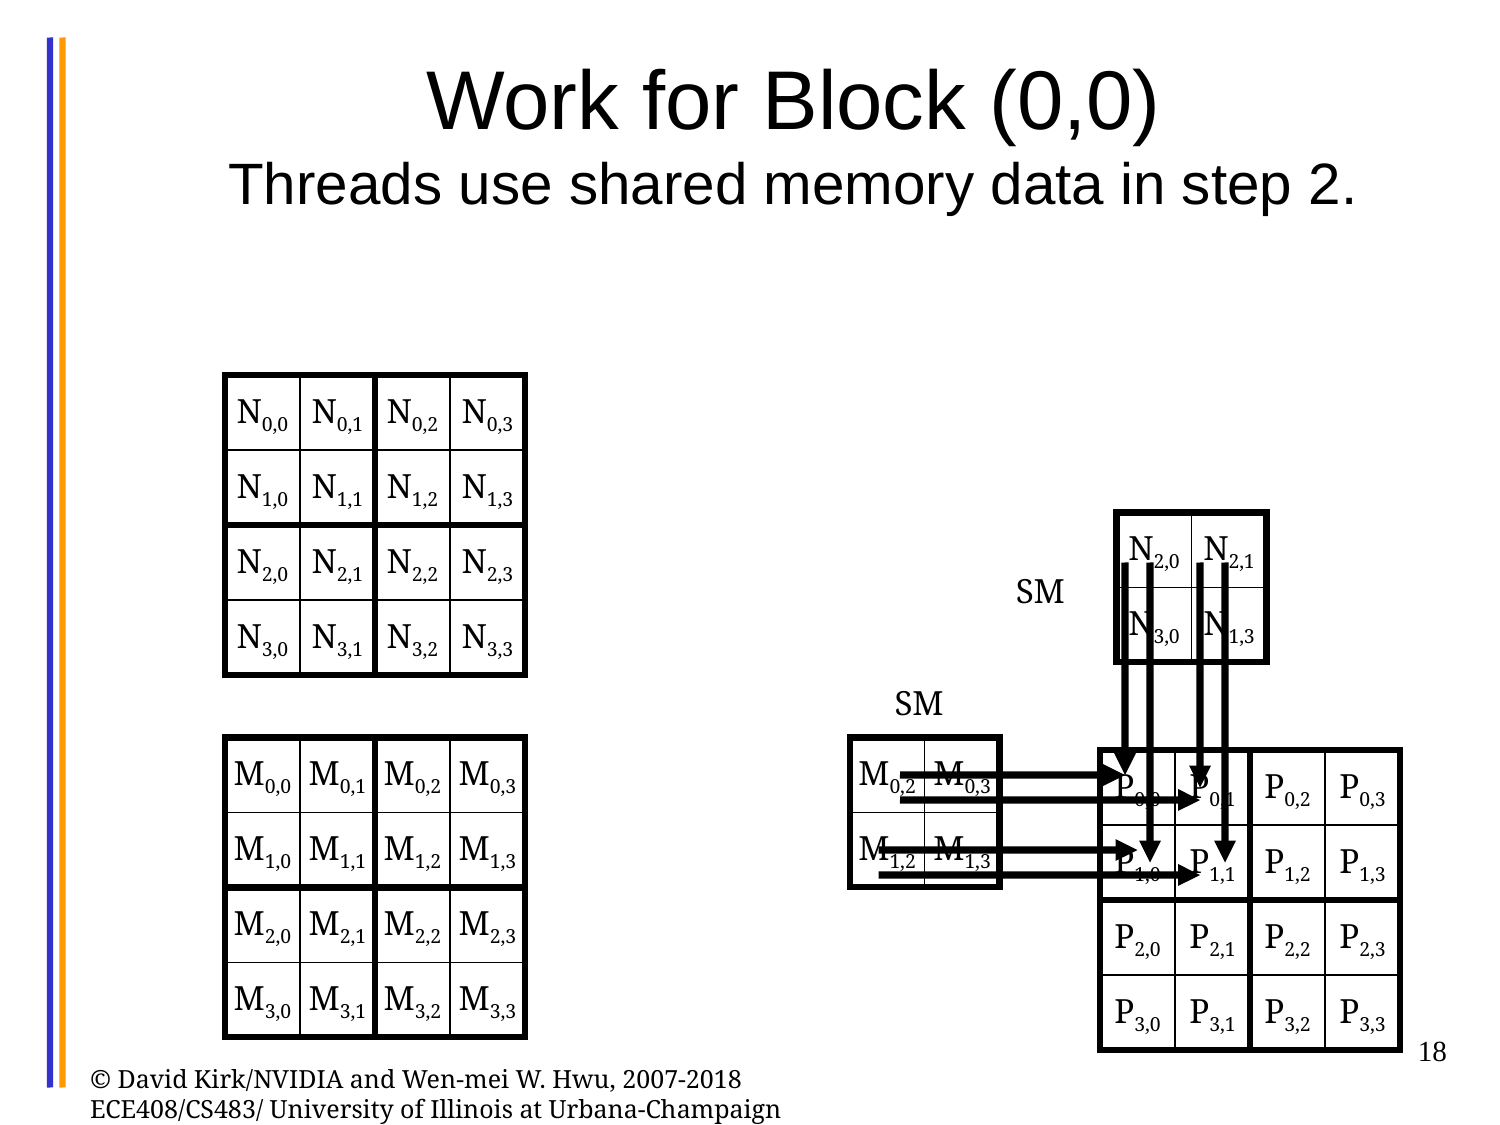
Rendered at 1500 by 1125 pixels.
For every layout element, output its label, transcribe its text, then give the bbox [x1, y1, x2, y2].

text_box [1249, 749, 1400, 899]
text_box [374, 887, 525, 1038]
text_box [849, 737, 1000, 888]
text_box [224, 887, 374, 1038]
text_box [1099, 749, 1249, 899]
text_box [374, 374, 525, 524]
text_box [224, 737, 374, 887]
footer © David Kirk/NVIDIA and Wen-mei W. Hwu, 2007-2018 ECE408/CS483/ University of Illinois at Urbana-Champaign [74, 1055, 901, 1119]
text_box [1249, 899, 1400, 1050]
text_box SM [879, 674, 959, 730]
text_box [1116, 512, 1267, 663]
text_box [374, 737, 525, 887]
text_box [1099, 899, 1249, 1050]
slide_number 18 [1149, 1024, 1463, 1101]
text_box [374, 524, 525, 675]
text_box SM [1001, 562, 1081, 618]
text_box [224, 374, 374, 524]
title Work for Block (0,0) Threads use shared memory data in step 2. [112, 37, 1475, 225]
text_box [224, 524, 374, 675]
